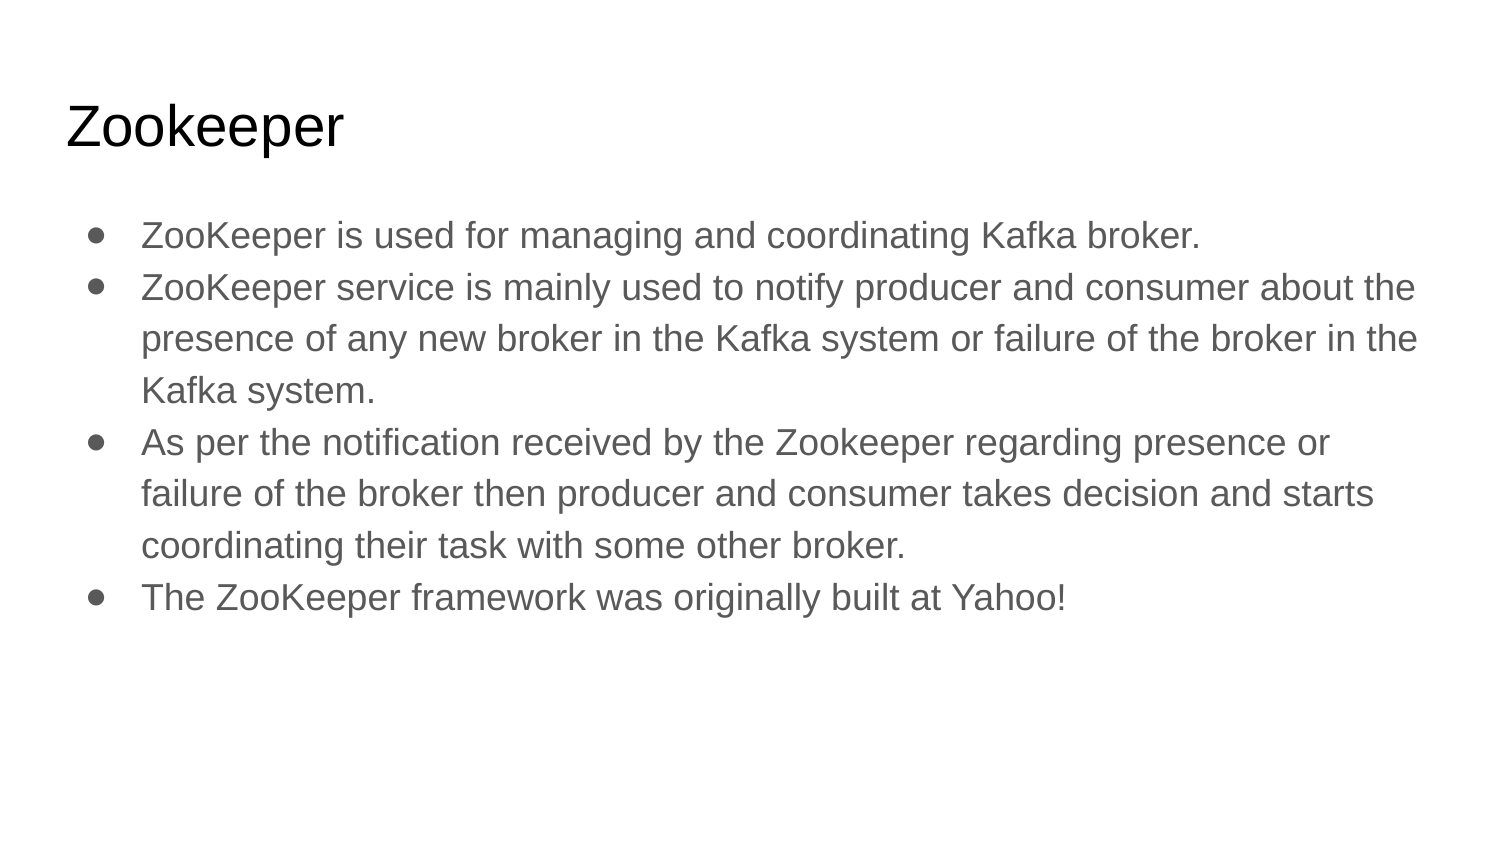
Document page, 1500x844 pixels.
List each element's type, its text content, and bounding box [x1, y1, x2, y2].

title Zookeeper [51, 72, 1449, 167]
list ZooKeeper is used for managing and coordinating Kafka broker. ZooKeeper service is mainly used to notify producer and consumer about the presence of any new broker in the Kafka system or failure of the broker in the Kafka system. As per the notification received by the Zookeeper regarding presence or failure of the broker then producer and consumer takes decision and starts coordinating their task with some other broker. The ZooKeeper framework was originally built at Yahoo! [51, 189, 1449, 750]
